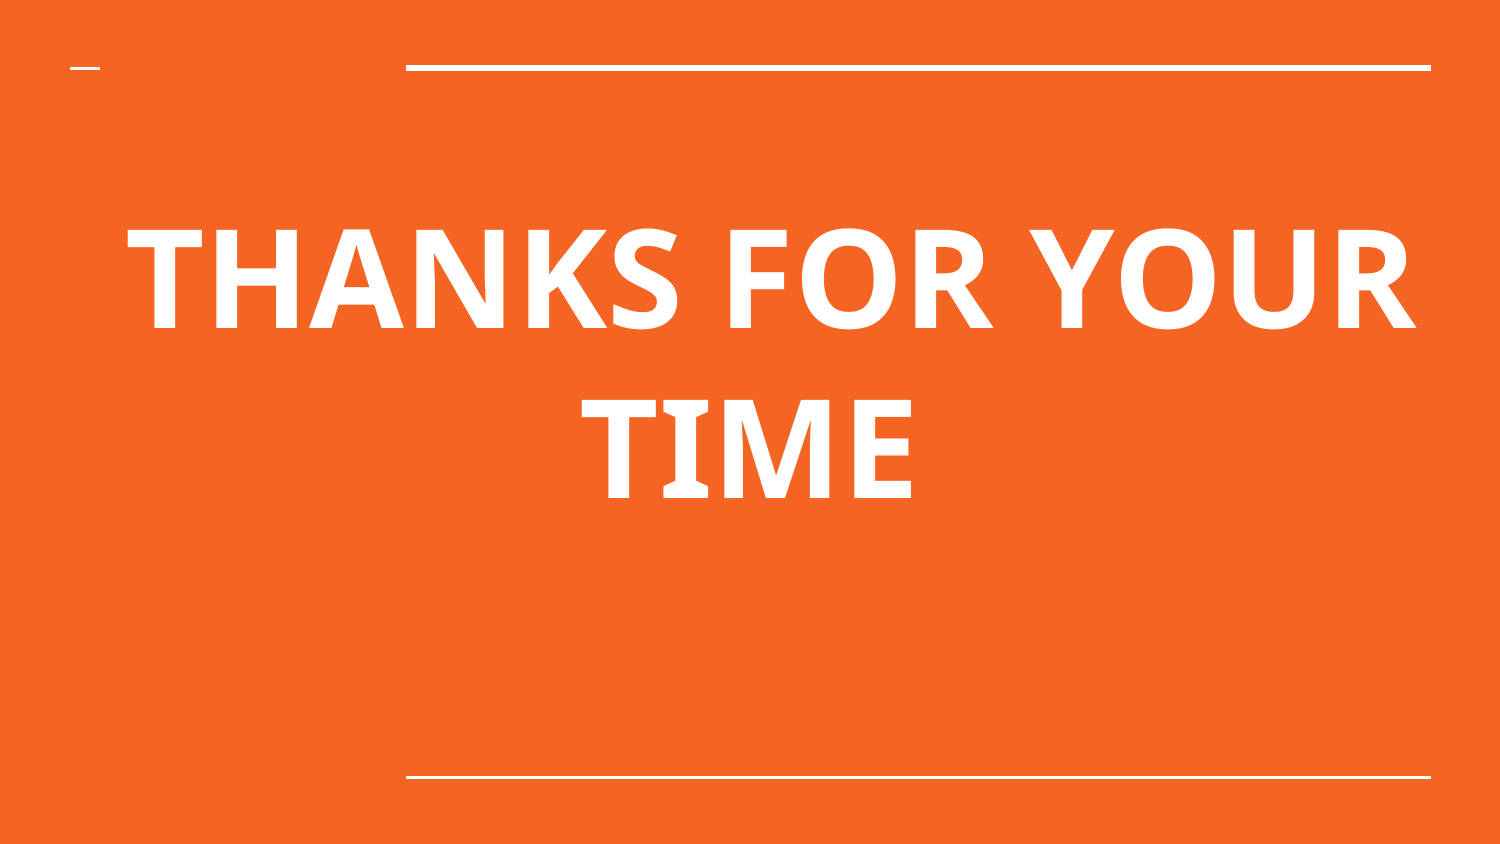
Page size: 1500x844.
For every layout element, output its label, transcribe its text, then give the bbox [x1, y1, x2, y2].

title THANKS FOR YOUR TIME [0, 146, 1500, 637]
